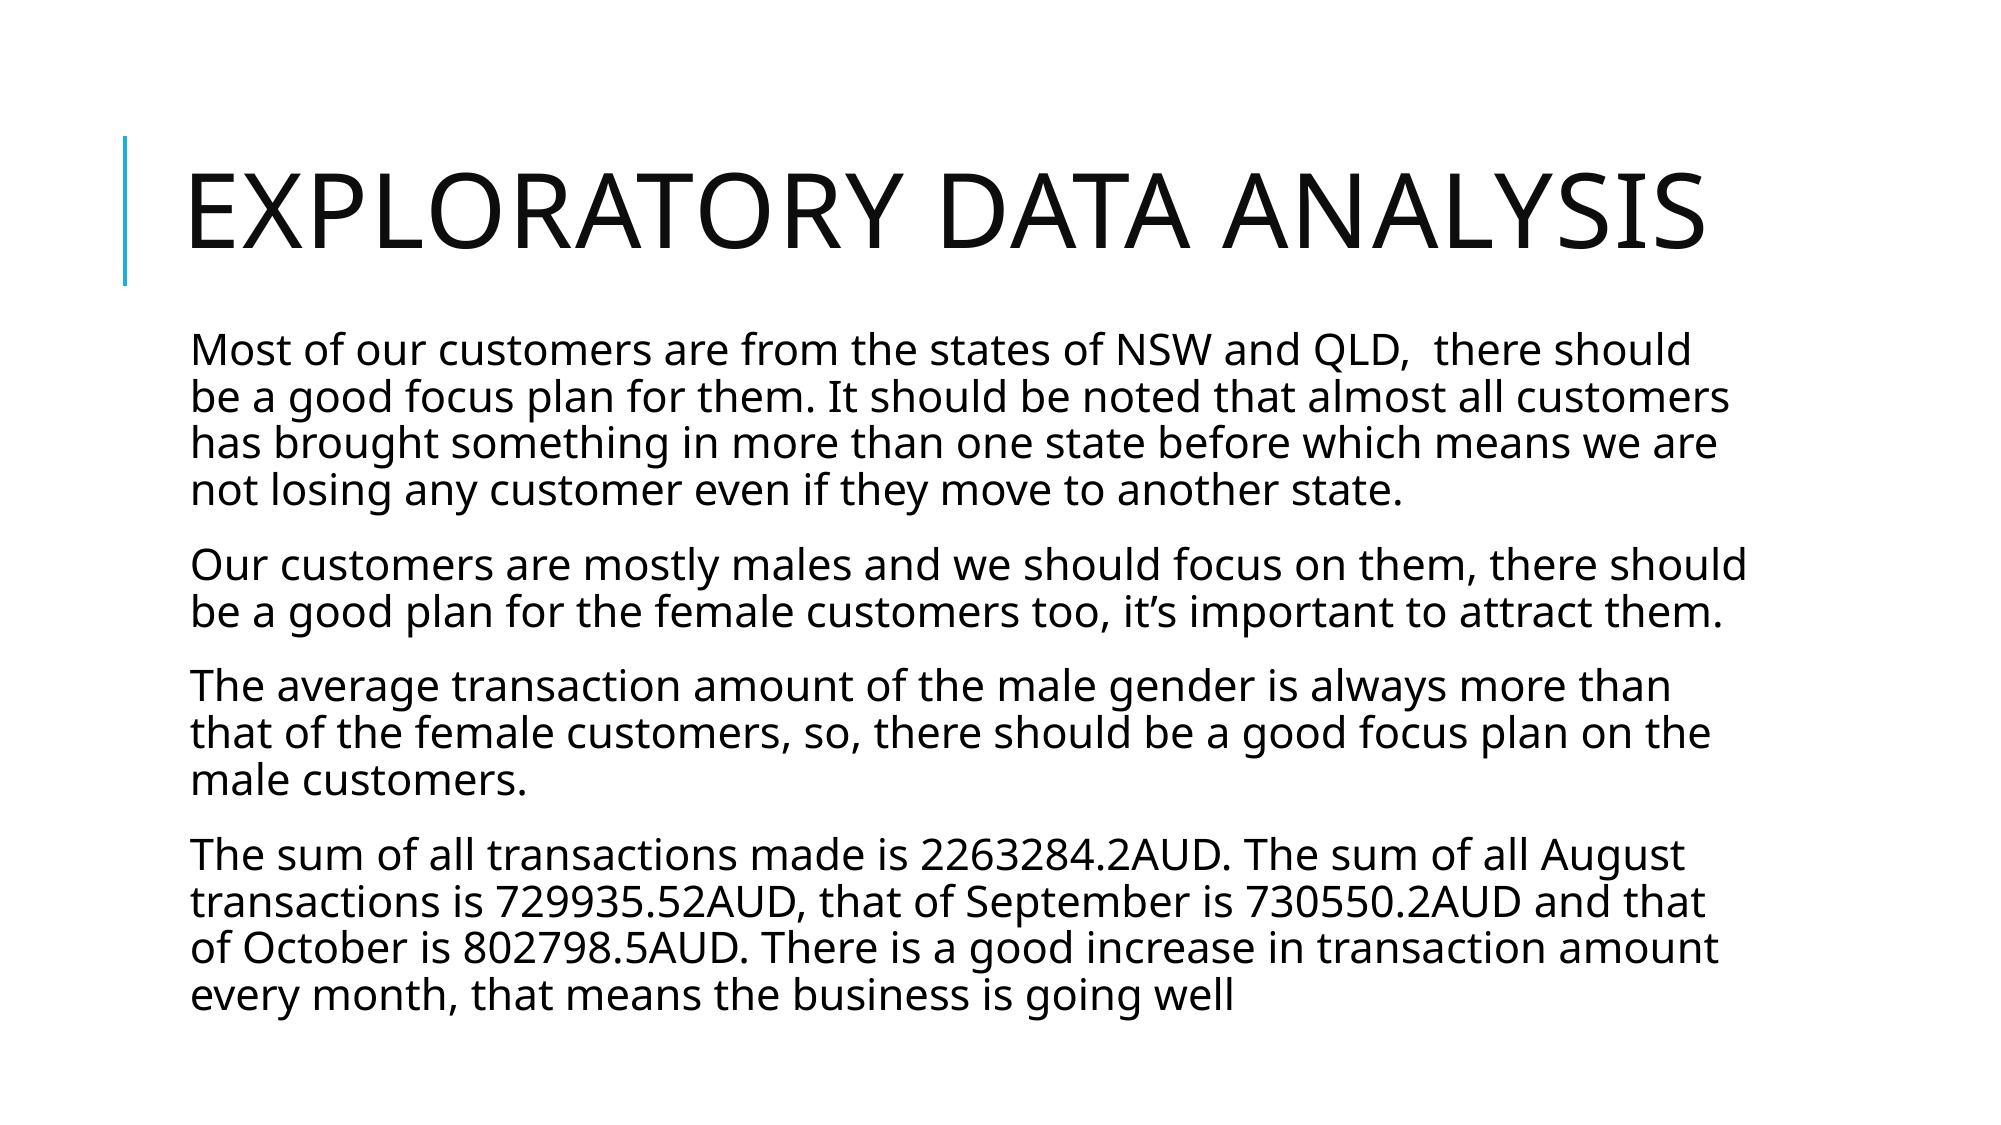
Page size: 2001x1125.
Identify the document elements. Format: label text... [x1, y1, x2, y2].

list Most of our customers are from the states of NSW and QLD, there should be a good focus plan for them. It should be noted that almost all customers has brought something in more than one state before which means we are not losing any customer even if they move to another state. Our customers are mostly males and we should focus on them, there should be a good plan for the female customers too, it’s important to attract them. The average transaction amount of the male gender is always more than that of the female customers, so, there should be a good focus plan on the male customers. The sum of all transactions made is 2263284.2AUD. The sum of all August transactions is 729935.52AUD, that of September is 730550.2AUD and that of October is 802798.5AUD. There is a good increase in transaction amount every month, that means the business is going well [168, 320, 1763, 1035]
title Exploratory data analysis [168, 96, 1763, 320]
